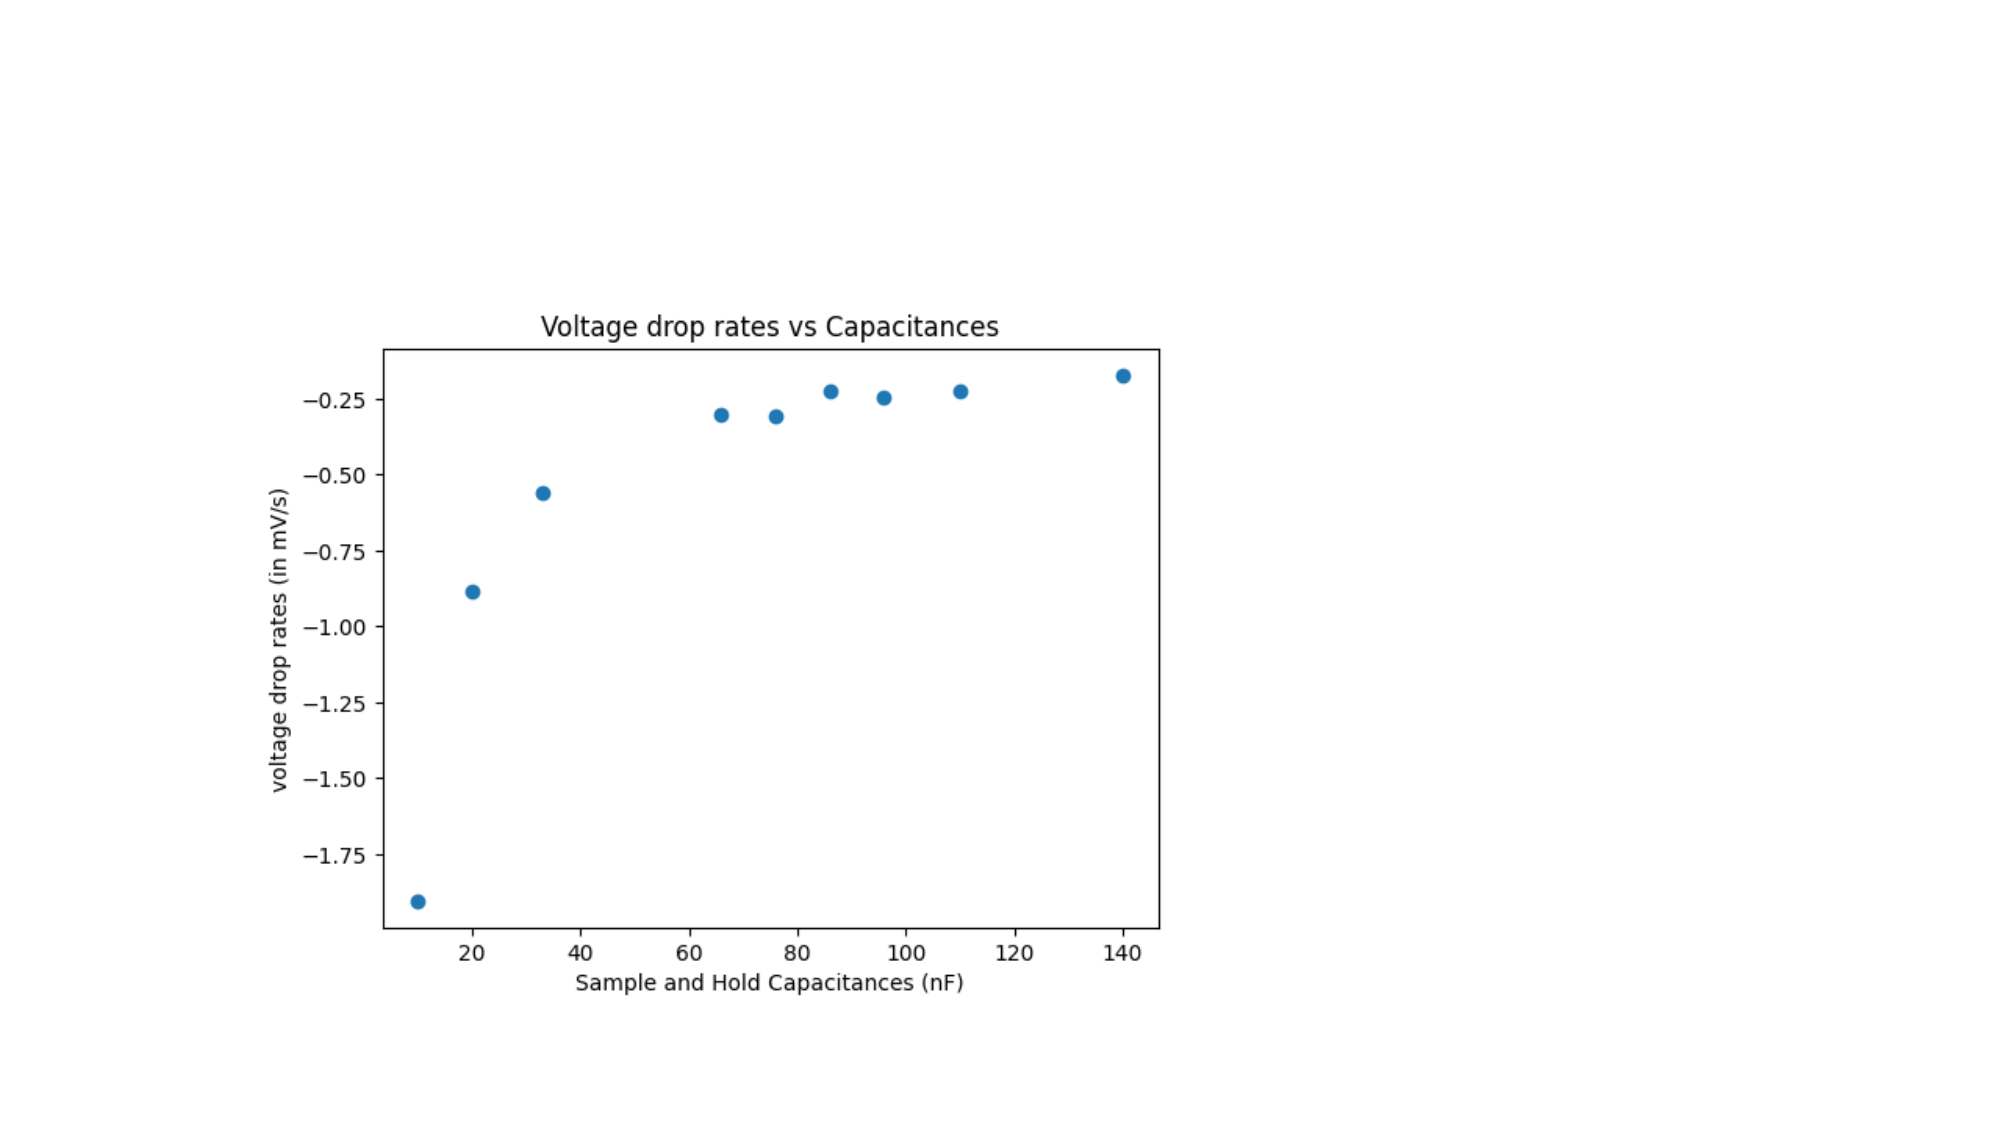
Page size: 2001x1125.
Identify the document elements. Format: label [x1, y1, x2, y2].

picture [255, 299, 1173, 1011]
